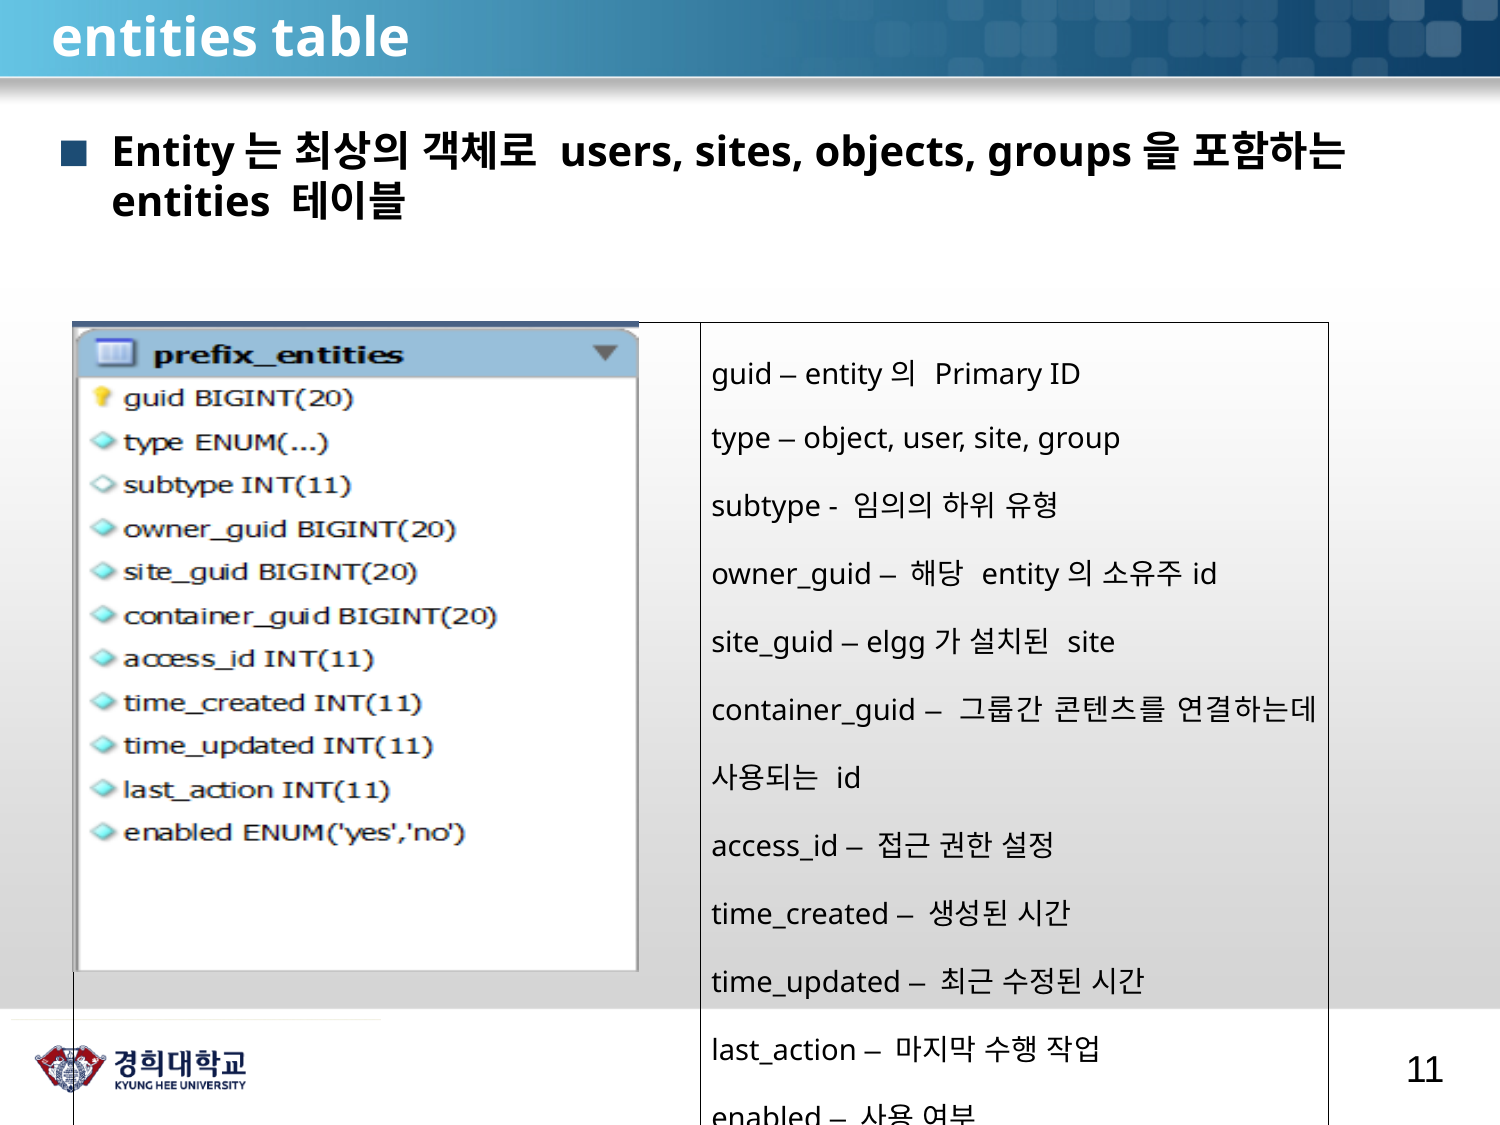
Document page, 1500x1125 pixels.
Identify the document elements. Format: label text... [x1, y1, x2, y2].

table_header [74, 323, 700, 1125]
picture [29, 1037, 73, 1095]
picture [0, 0, 1500, 1125]
table_header guid – entity의 Primary ID type – object, user, site, group subtype - 임의의 하위 유형 owner_guid – 해당 entity의 소유주id site_guid – elgg가 설치된 site container_guid – 그룹간 콘텐츠를 연결하는데 사용되는 id access_id – 접근 권한 설정 time_created – 생성된 시간 time_updated – 최근 수정된 시간 last_action – 마지막 수행 작업 enabled – 사용 여부 [701, 323, 1328, 1125]
list Entity는 최상의 객체로 users, sites, objects, groups을 포함하는 entities 테이블 [52, 116, 1451, 280]
title entities table [51, 0, 1500, 99]
